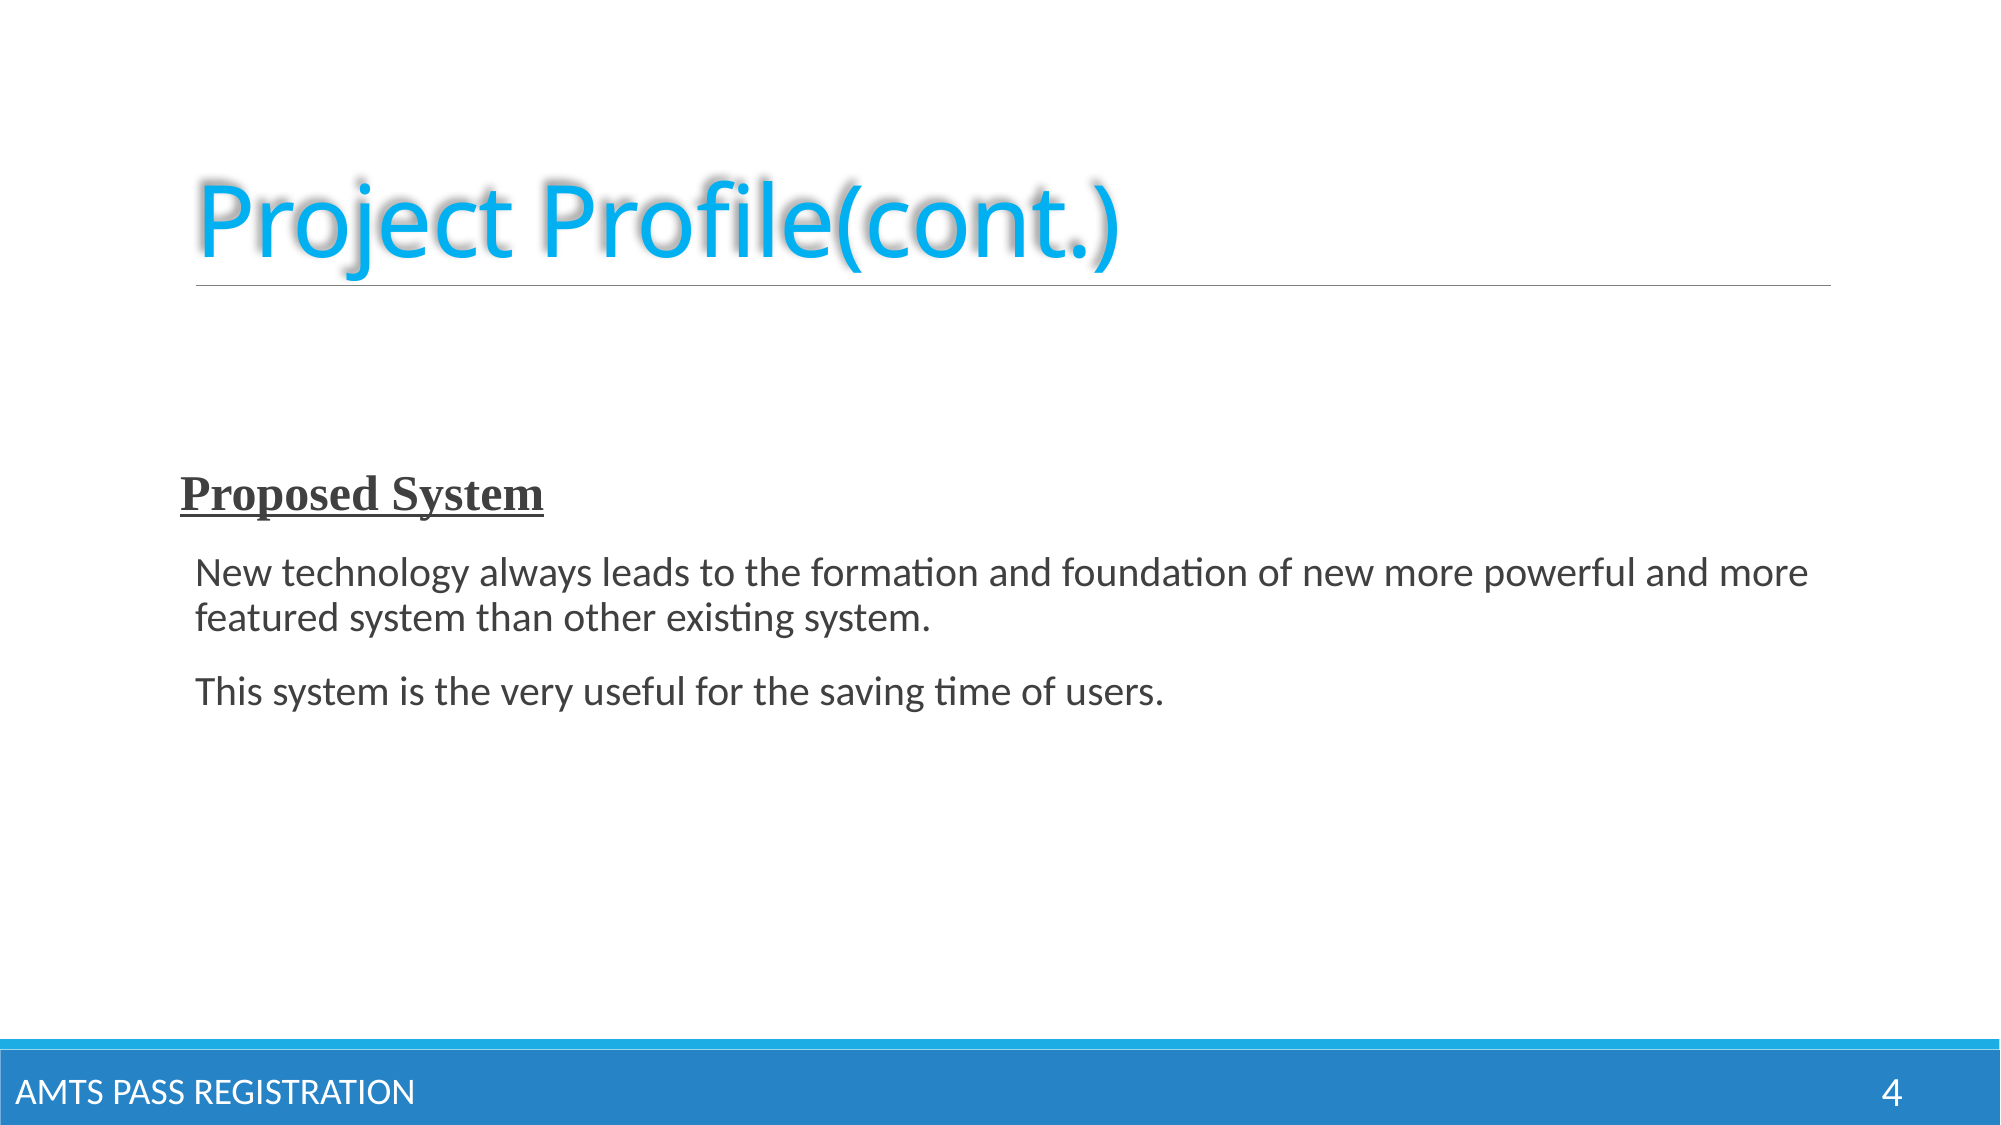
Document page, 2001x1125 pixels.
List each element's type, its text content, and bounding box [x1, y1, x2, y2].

slide_number 4 [1784, 1059, 2000, 1120]
footer AMTS Pass Registration [0, 1059, 792, 1120]
title Project Profile(cont.) [180, 47, 1830, 285]
list Proposed System New technology always leads to the formation and foundation of new more powerful and more featured system than other existing system. This system is the very useful for the saving time of users. [180, 302, 1830, 963]
